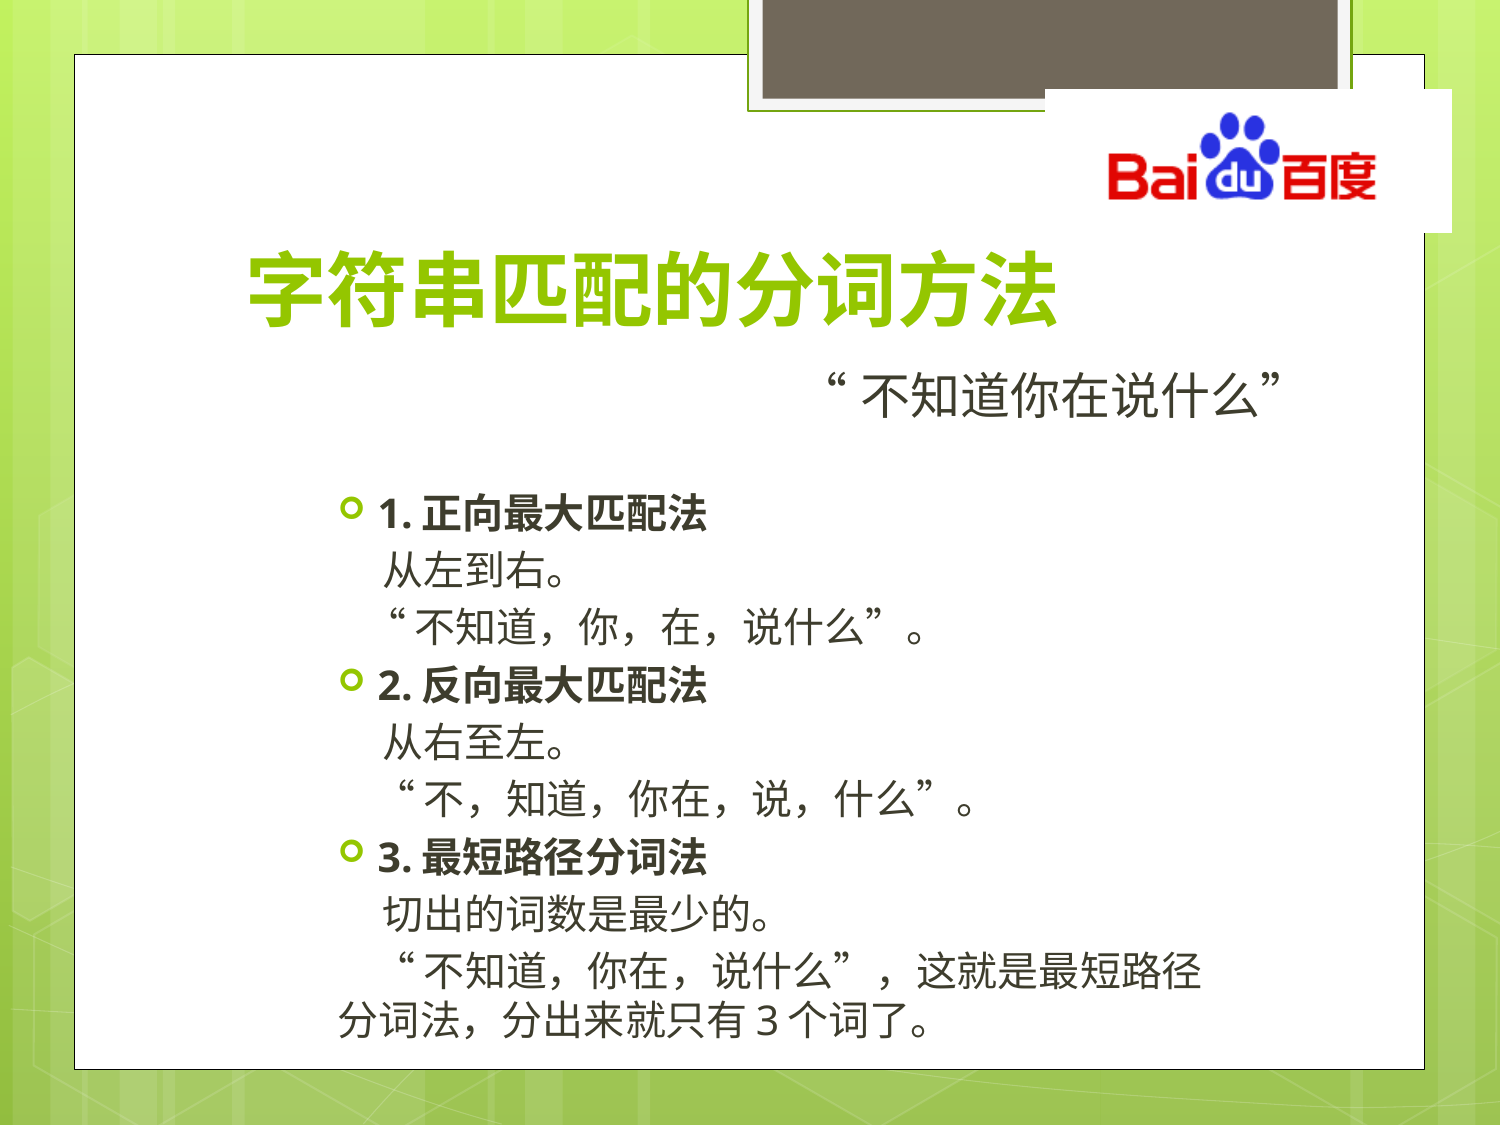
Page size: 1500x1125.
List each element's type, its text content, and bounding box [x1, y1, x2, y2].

text_box “不知道你在说什么” [771, 357, 1422, 452]
title 字符串匹配的分词方法 [230, 219, 1081, 345]
picture [1045, 89, 1452, 233]
list 1.正向最大匹配法 从左到右。 “不知道，你，在，说什么”。 2.反向最大匹配法 从右至左。 “不，知道，你在，说，什么”。 3.最短路径分词法 切出的词数是最少的。 “不知道，你在，说什么”，这就是最短路径分词法，分出来就只有3个词了。 [312, 479, 1249, 1056]
